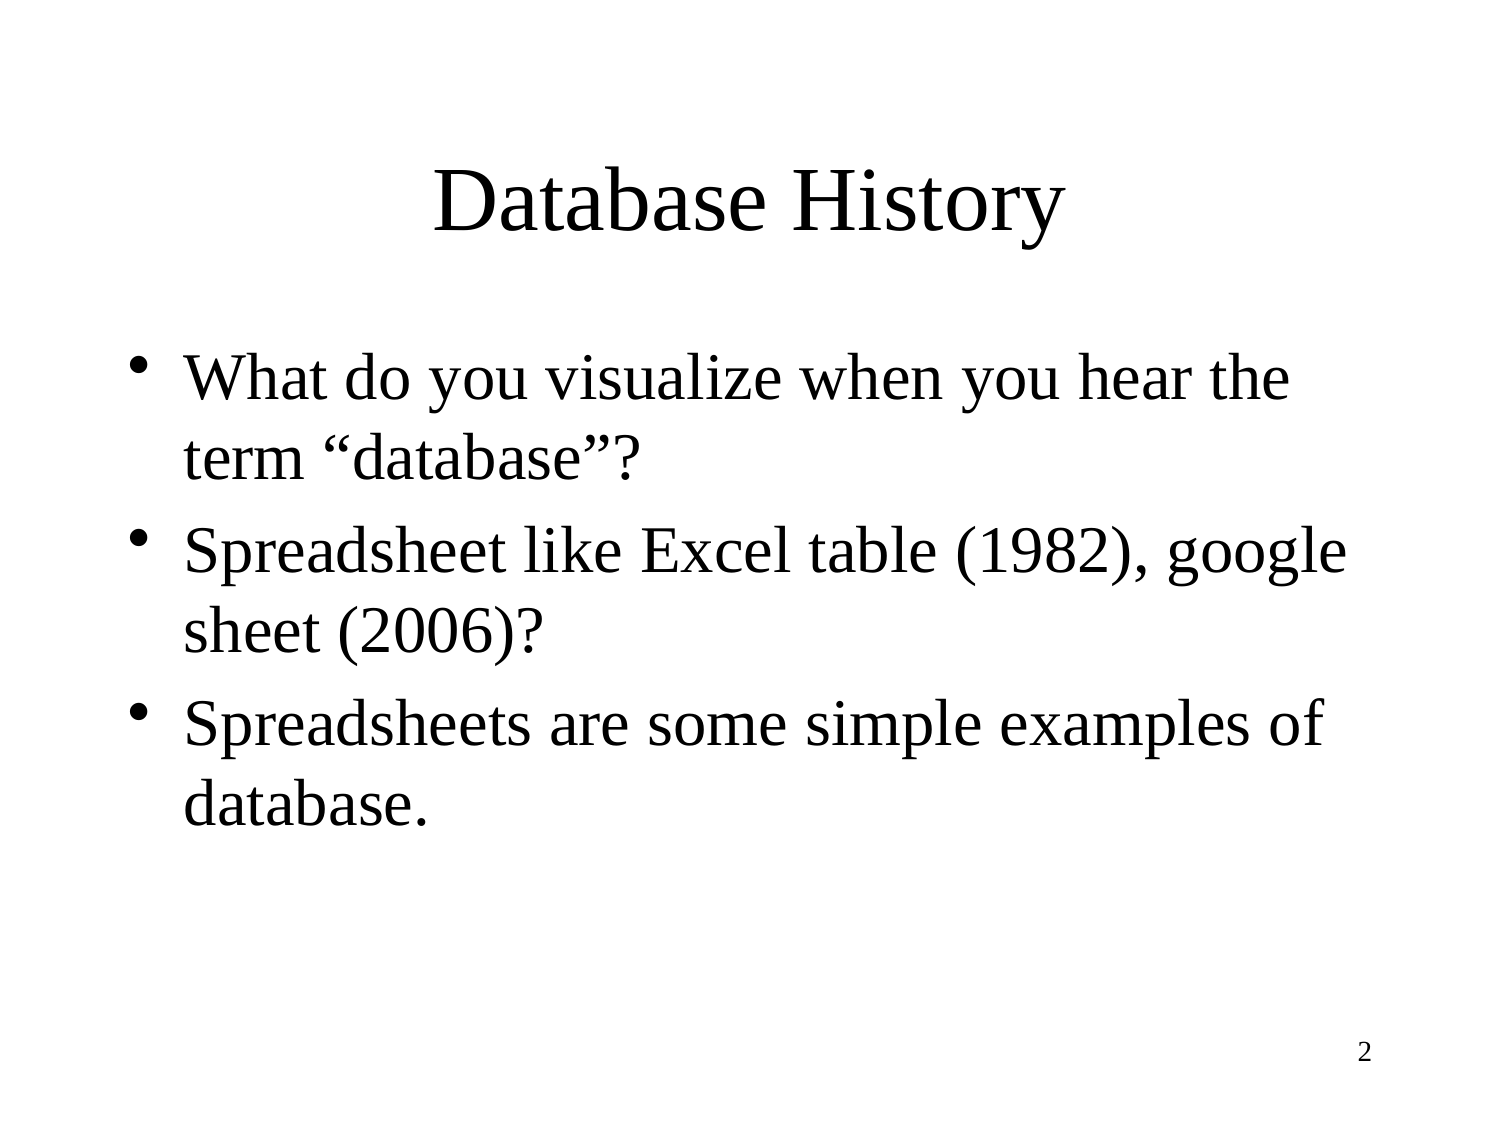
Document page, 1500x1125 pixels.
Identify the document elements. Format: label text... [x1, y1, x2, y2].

title Database History [112, 99, 1388, 288]
list What do you visualize when you hear the term “database”? Spreadsheet like Excel table (1982), google sheet (2006)? Spreadsheets are some simple examples of database. [112, 324, 1388, 1001]
slide_number 2 [1074, 1024, 1388, 1101]
